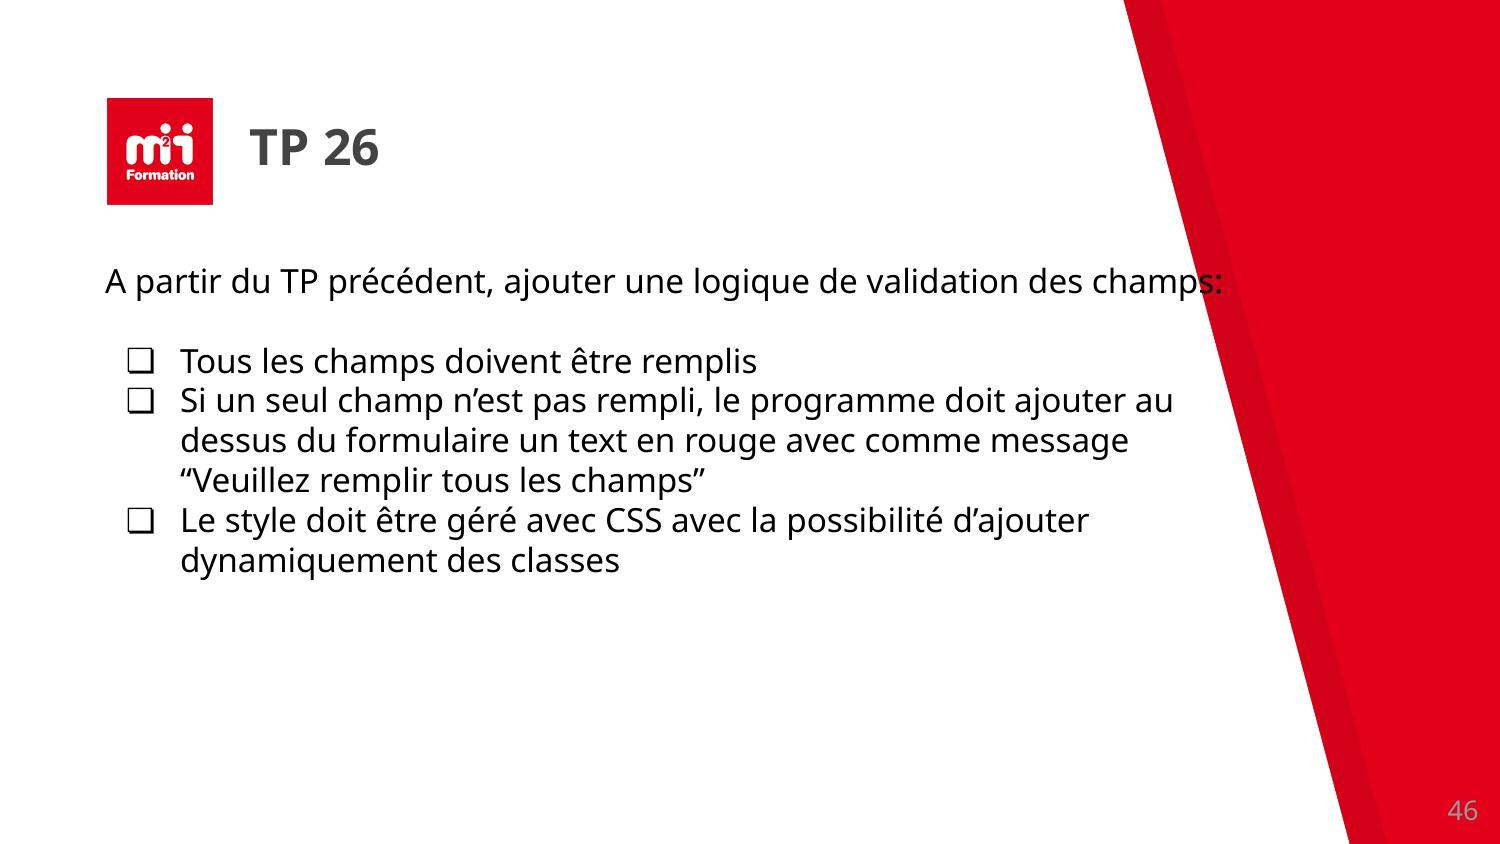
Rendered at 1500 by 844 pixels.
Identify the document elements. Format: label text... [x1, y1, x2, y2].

picture [106, 98, 214, 206]
slide_number ‹#› [1403, 779, 1494, 844]
title TP 26 [234, 123, 1115, 191]
list A partir du TP précédent, ajouter une logique de validation des champs: Tous les champs doivent être remplis Si un seul champ n’est pas rempli, le programme doit ajouter au dessus du formulaire un text en rouge avec comme message “Veuillez remplir tous les champs” Le style doit être géré avec CSS avec la possibilité d’ajouter dynamiquement des classes [90, 244, 1259, 814]
